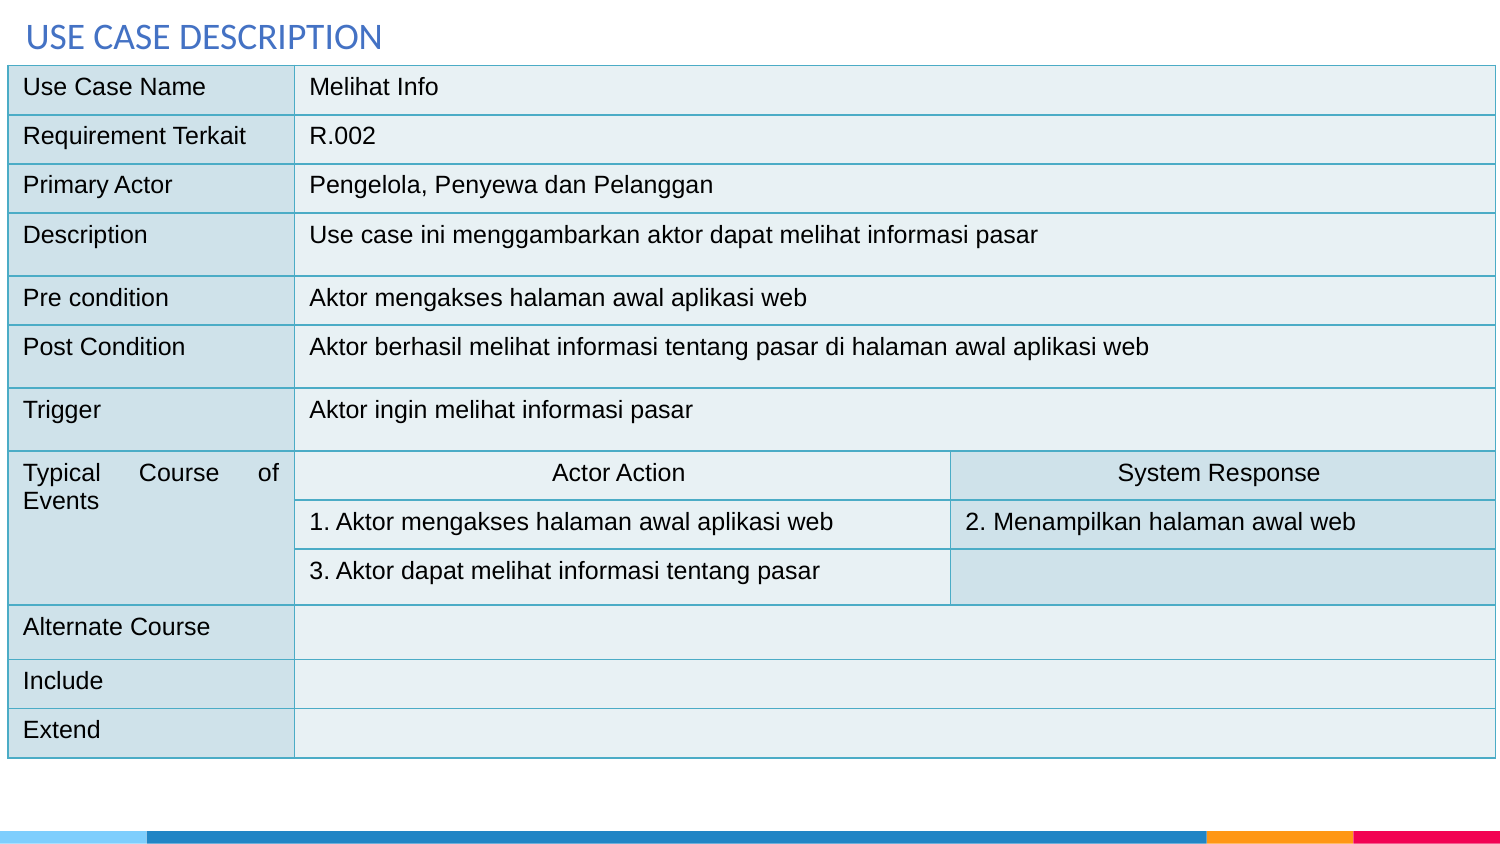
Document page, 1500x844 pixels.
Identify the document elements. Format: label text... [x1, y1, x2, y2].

table_cell Aktor mengakses halaman awal aplikasi web [295, 277, 1495, 324]
table_cell Typical Course of Events [9, 452, 294, 604]
table_cell Requirement Terkait [9, 116, 294, 163]
table_cell System Response [951, 452, 1495, 499]
table_cell Pengelola, Penyewa dan Pelanggan [295, 165, 1495, 212]
table_cell Primary Actor [9, 165, 294, 212]
table_cell Actor Action [295, 452, 950, 499]
table_cell 1. Aktor mengakses halaman awal aplikasi web [295, 501, 950, 548]
table_cell Aktor berhasil melihat informasi tentang pasar di halaman awal aplikasi web [295, 326, 1495, 387]
table_cell Extend [9, 709, 294, 757]
table_header Use Case Name [9, 66, 294, 114]
table_cell Alternate Course [9, 606, 294, 659]
table_cell Post Condition [9, 326, 294, 387]
table_cell Include [9, 660, 294, 708]
table_cell [295, 709, 1495, 757]
table_cell Use case ini menggambarkan aktor dapat melihat informasi pasar [295, 214, 1495, 275]
text_box USE CASE DESCRIPTION [10, 4, 399, 65]
table_cell Pre condition [9, 277, 294, 324]
table_cell [295, 606, 1495, 659]
table_header Melihat Info [295, 66, 1495, 114]
table_cell Aktor ingin melihat informasi pasar [295, 389, 1495, 450]
table_cell Trigger [9, 389, 294, 450]
table_cell Description [9, 214, 294, 275]
table_cell [295, 660, 1495, 708]
table_cell 3. Aktor dapat melihat informasi tentang pasar [295, 550, 950, 604]
table_cell [951, 550, 1495, 604]
table_cell R.002 [295, 116, 1495, 163]
table_cell 2. Menampilkan halaman awal web [951, 501, 1495, 548]
